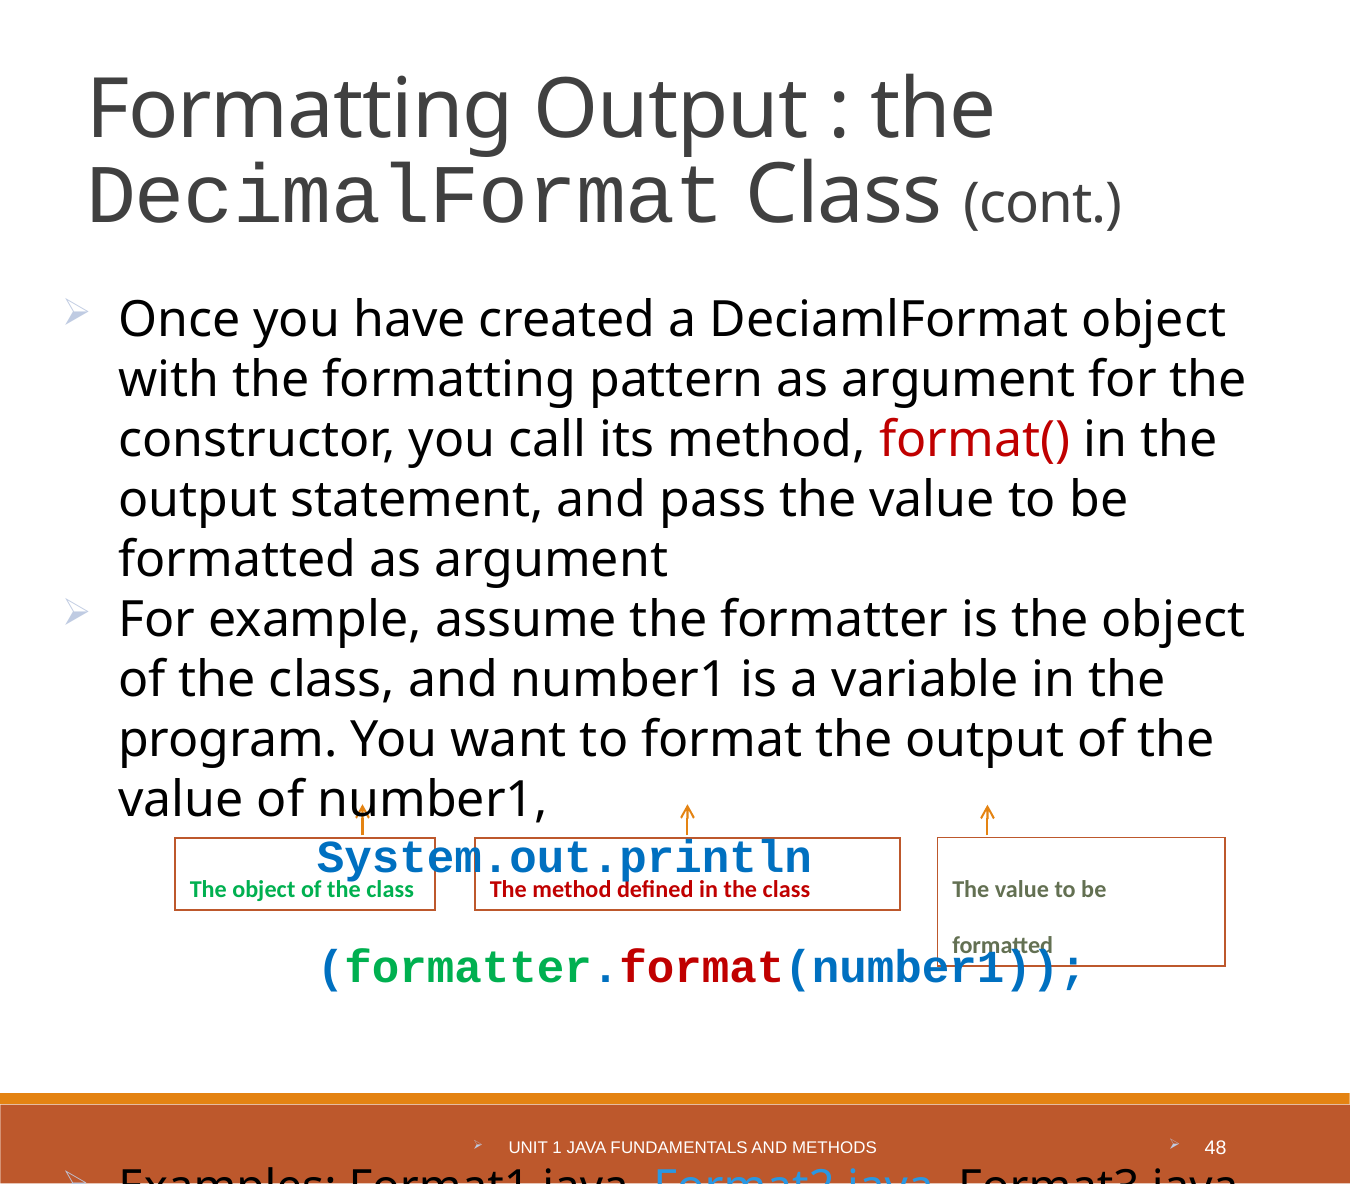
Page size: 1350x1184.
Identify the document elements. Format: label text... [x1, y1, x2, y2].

slide_number 48 [1096, 1114, 1242, 1178]
footer Unit 1 Java Fundamentals and Methods [408, 1114, 943, 1178]
text_box Once you have created a DeciamlFormat object with the formatting pattern as argument for the constructor, you call its method, format() in the output statement, and pass the value to be formatted as argument For example, assume the formatter is the object of the class, and number1 is a variable in the program. You want to format the output of the value of number1, System.out.println (formatter.format(number1)); Examples: Format1.java, Format2.java, Format3.java, Format4.java (P161-164) [47, 279, 1310, 1184]
title Formatting Output : the DecimalFormat Class (cont.) [71, 49, 1287, 247]
